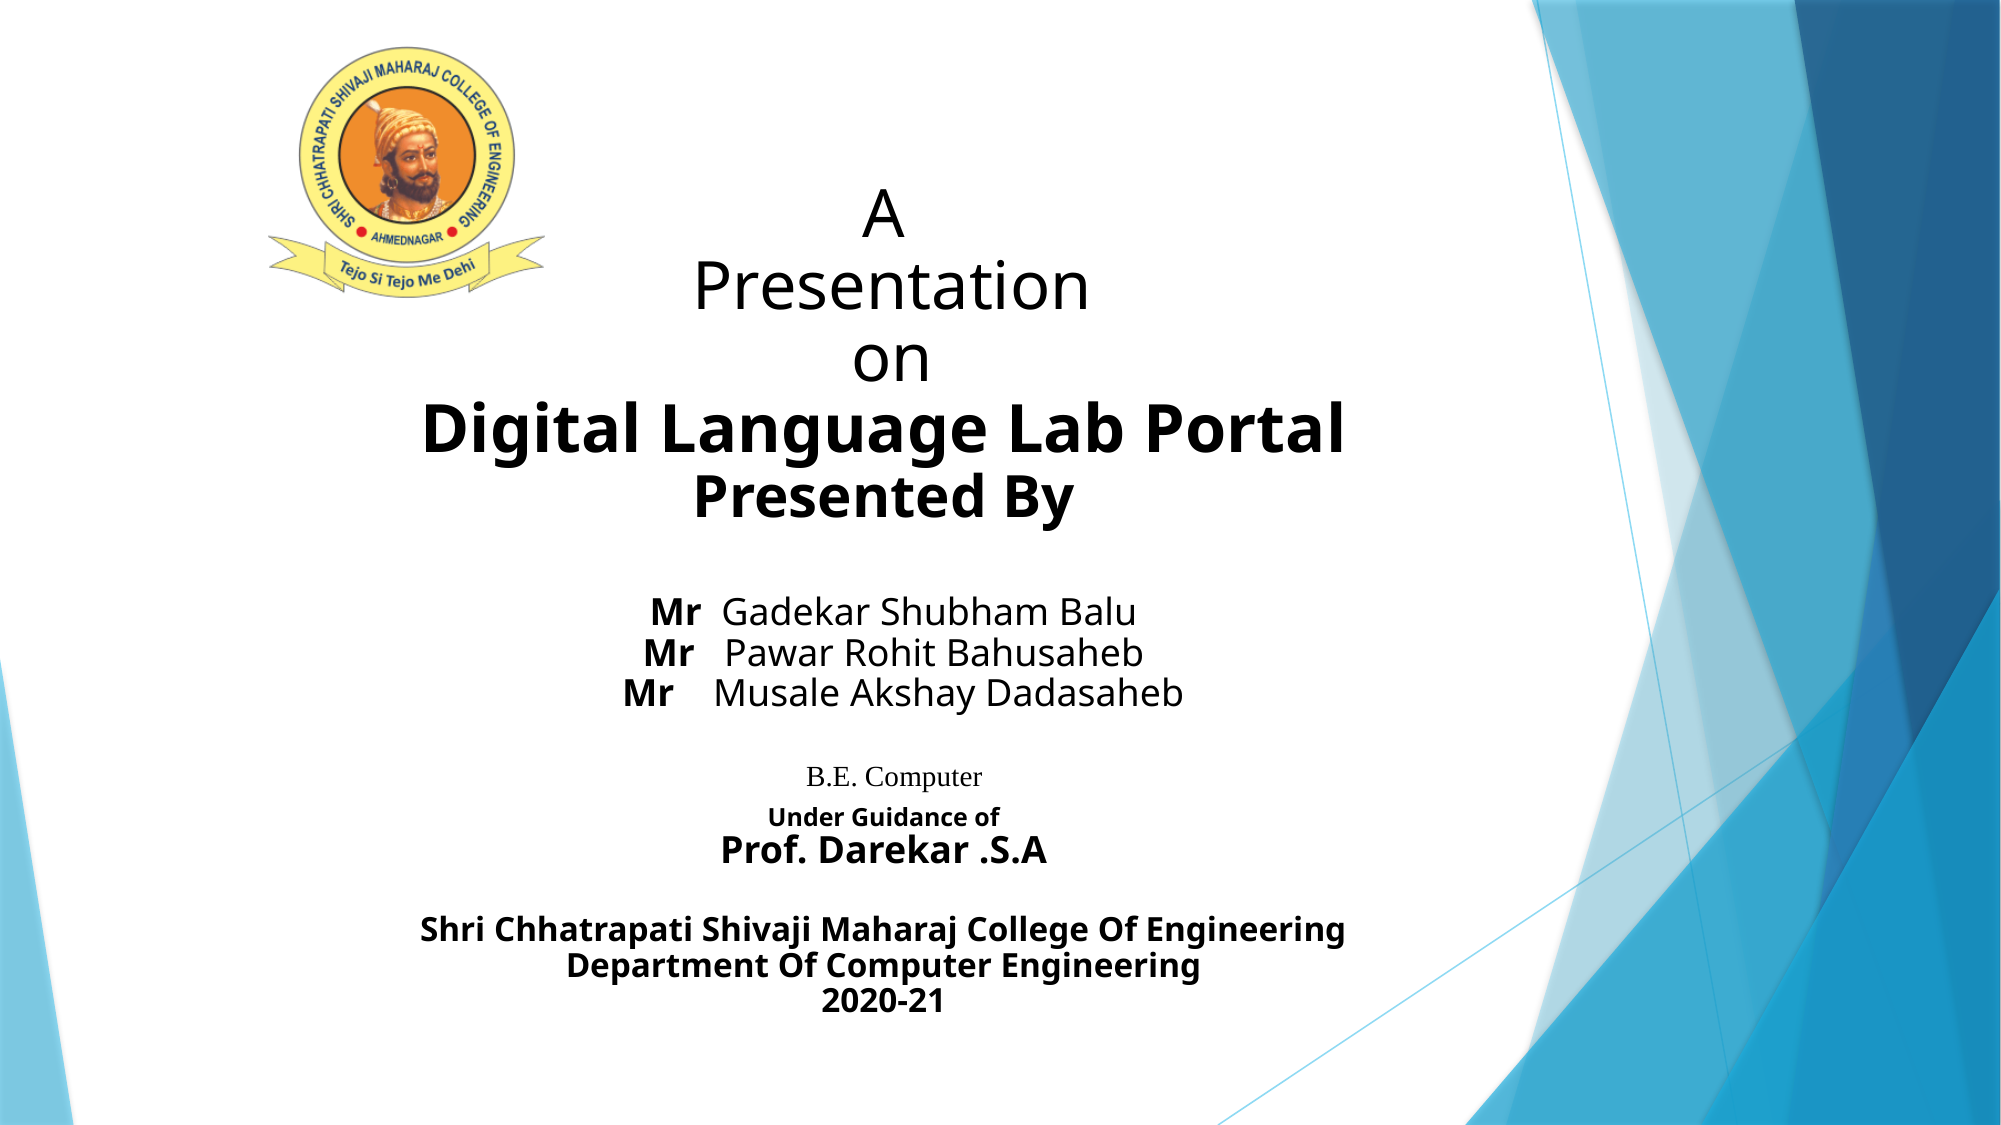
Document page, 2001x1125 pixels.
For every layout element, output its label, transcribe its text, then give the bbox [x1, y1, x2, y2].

picture [267, 34, 546, 310]
text_box A Presentation on Digital Language Lab Portal Presented By Mr Gadekar Shubham Balu Mr Pawar Rohit Bahusaheb Mr Musale Akshay Dadasaheb B.E. Computer Under Guidance of Prof. Darekar .S.A Shri Chhatrapati Shivaji Maharaj College Of Engineering Department Of Computer Engineering 2020-21 [126, 172, 1642, 1094]
